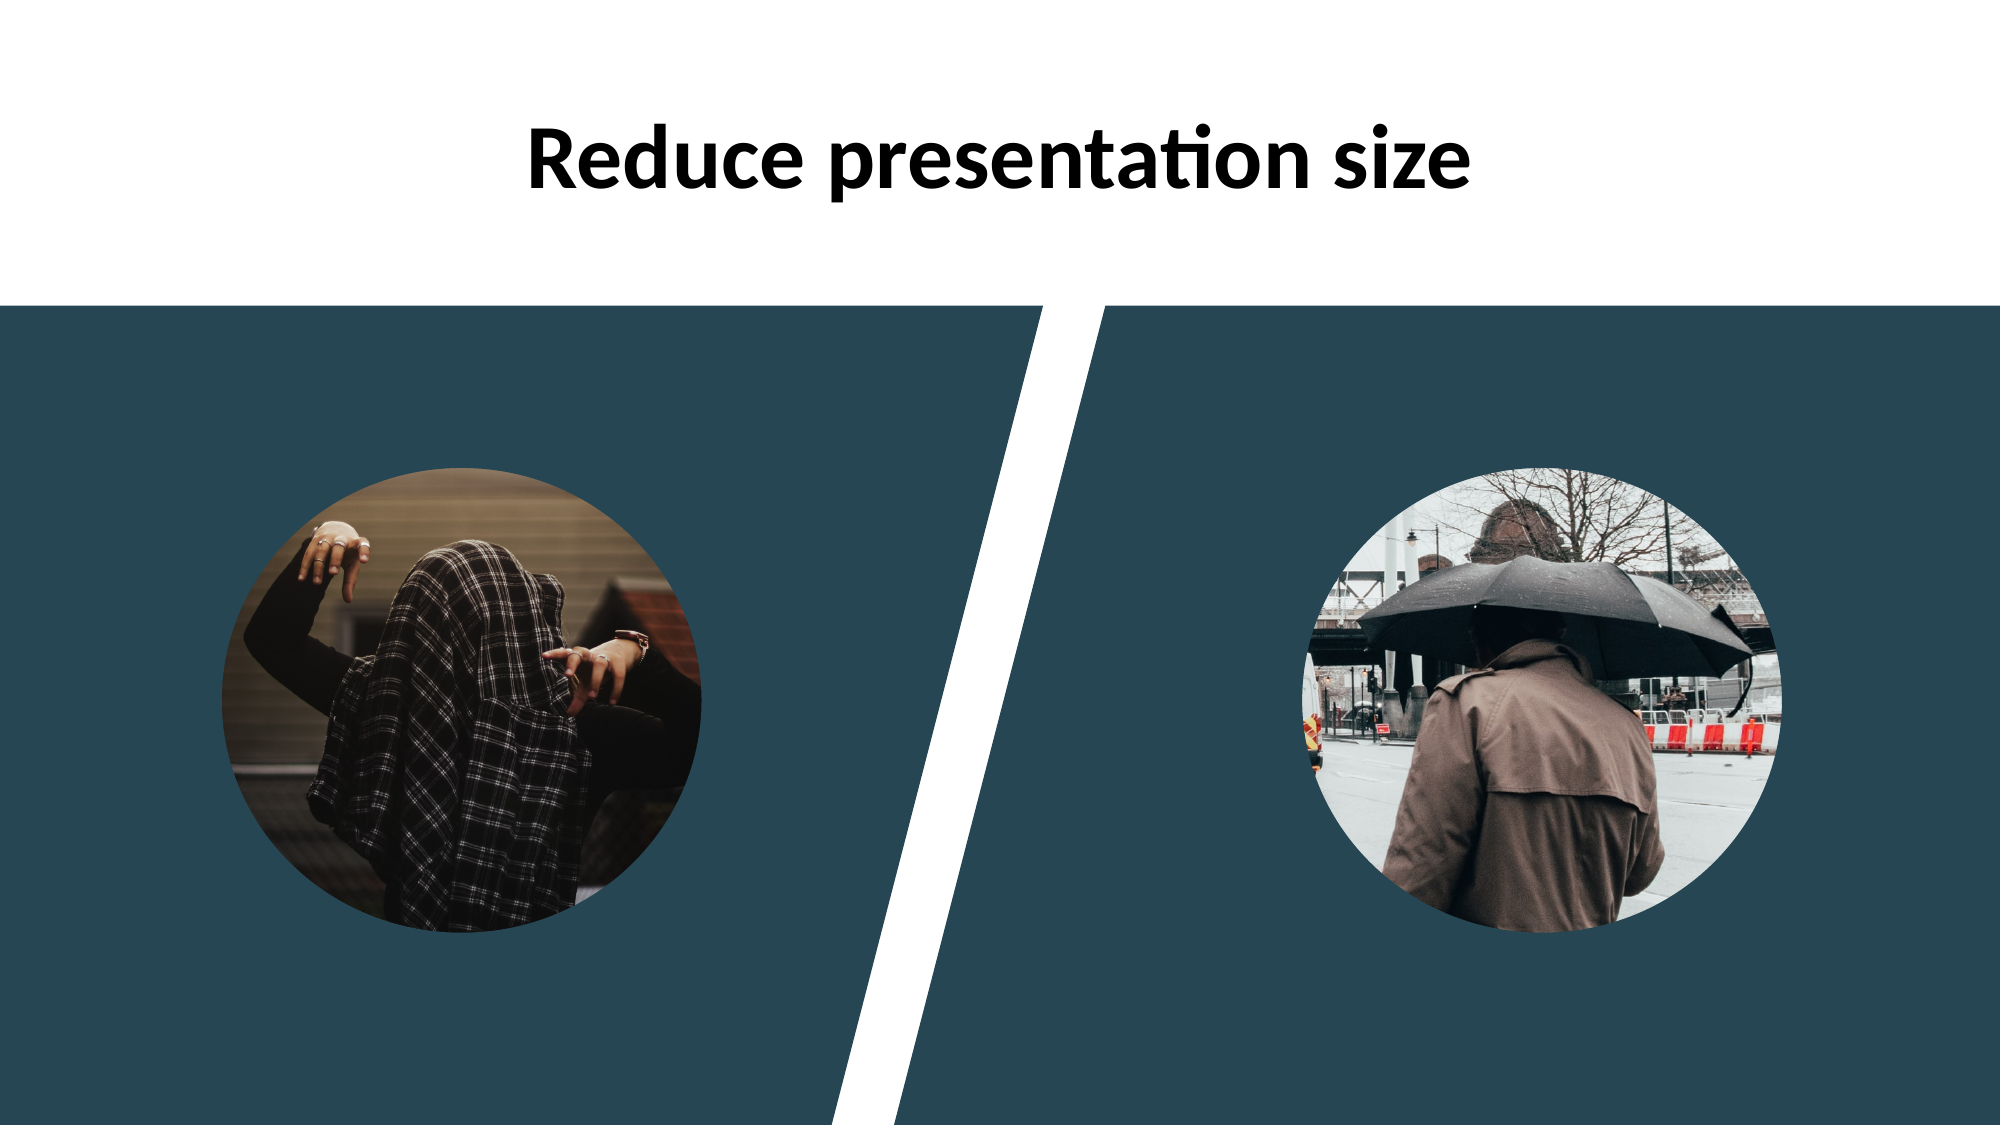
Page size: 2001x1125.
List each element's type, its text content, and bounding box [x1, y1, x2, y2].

picture [124, 367, 808, 982]
title Reduce presentation size [137, 50, 1863, 268]
text_box [892, 304, 2000, 1125]
text_box [0, 304, 1045, 1125]
picture [1149, 436, 1894, 1046]
